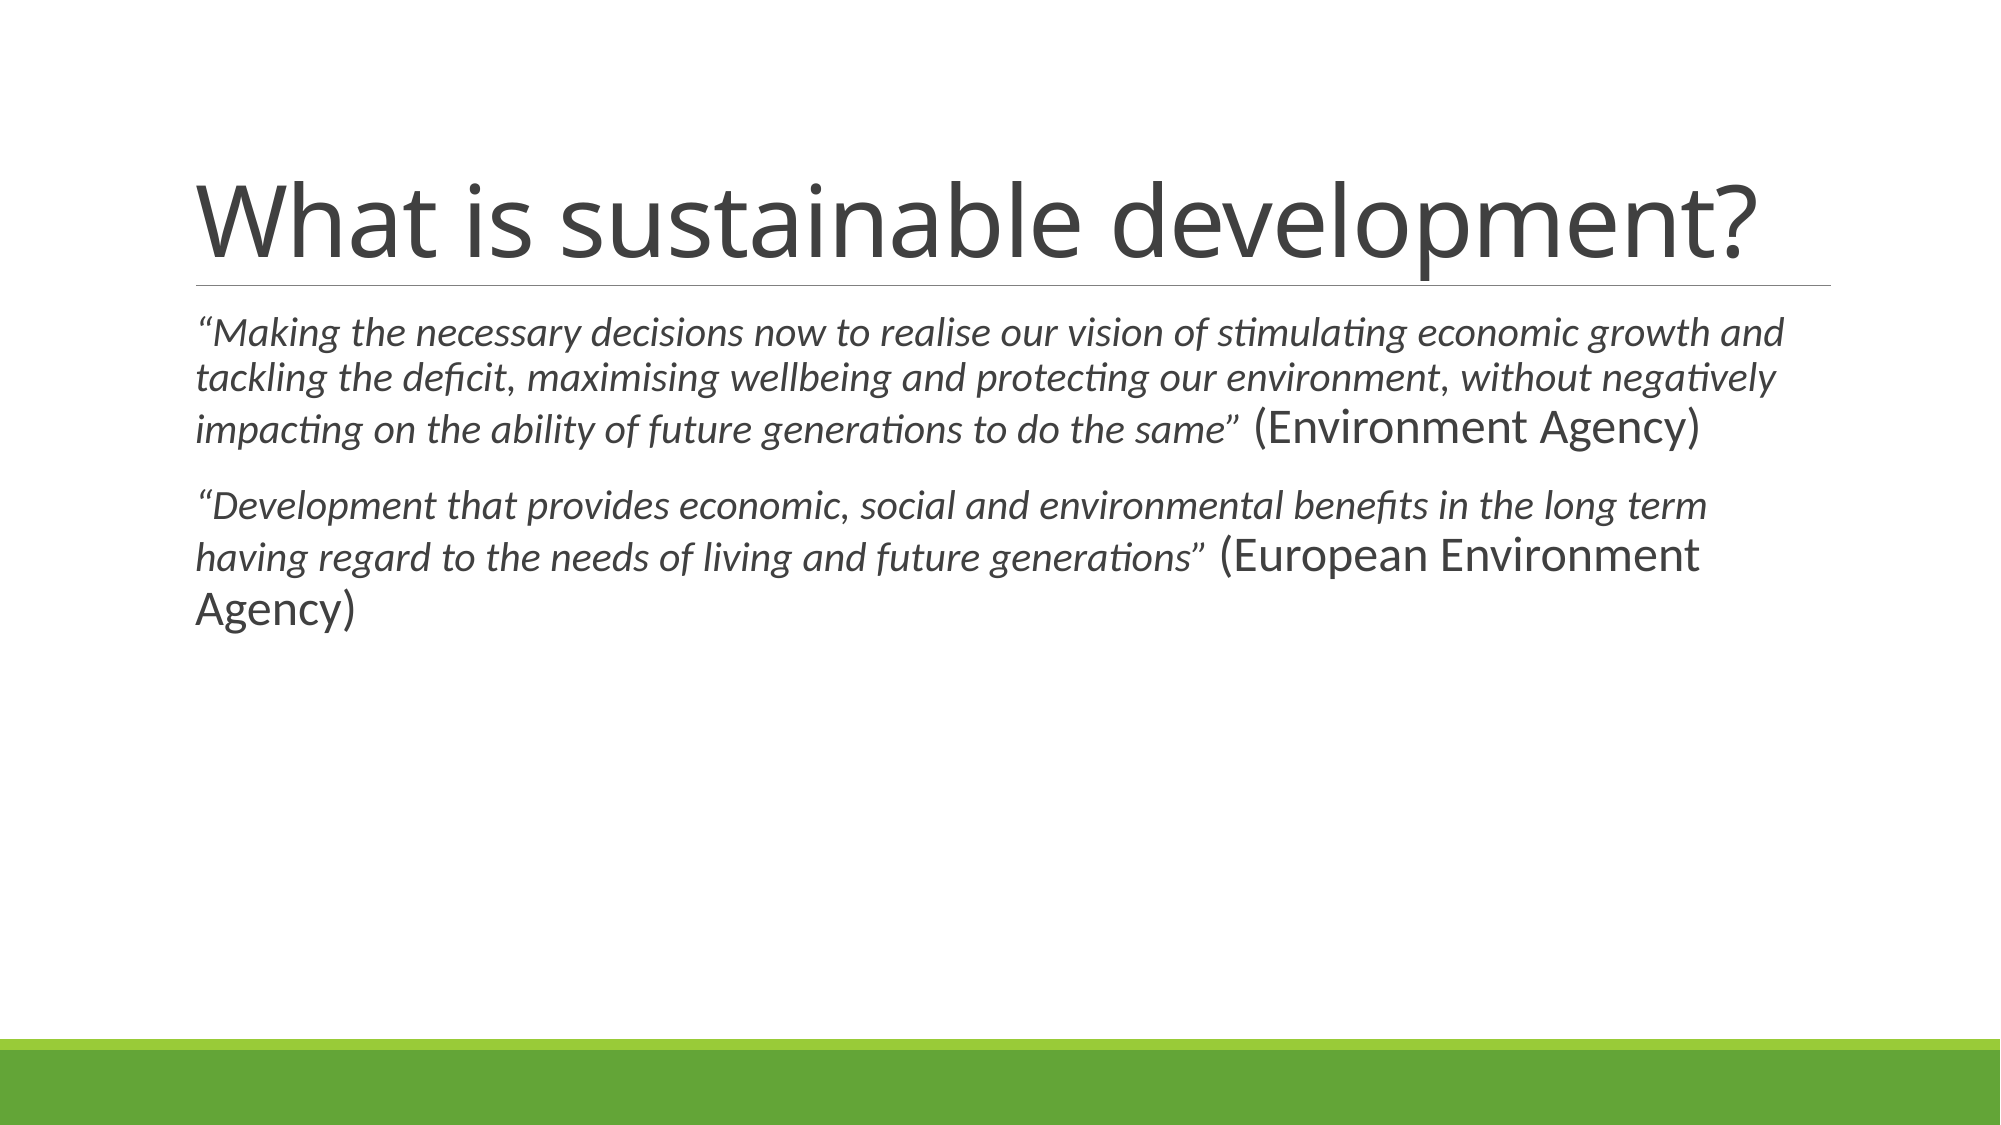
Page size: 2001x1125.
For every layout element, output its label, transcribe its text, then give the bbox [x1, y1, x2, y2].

title What is sustainable development? [180, 47, 1830, 285]
list “Making the necessary decisions now to realise our vision of stimulating economic growth and tackling the deficit, maximising wellbeing and protecting our environment, without negatively impacting on the ability of future generations to do the same” (Environment Agency) “Development that provides economic, social and environmental benefits in the long term having regard to the needs of living and future generations” (European Environment Agency) [180, 302, 1830, 963]
